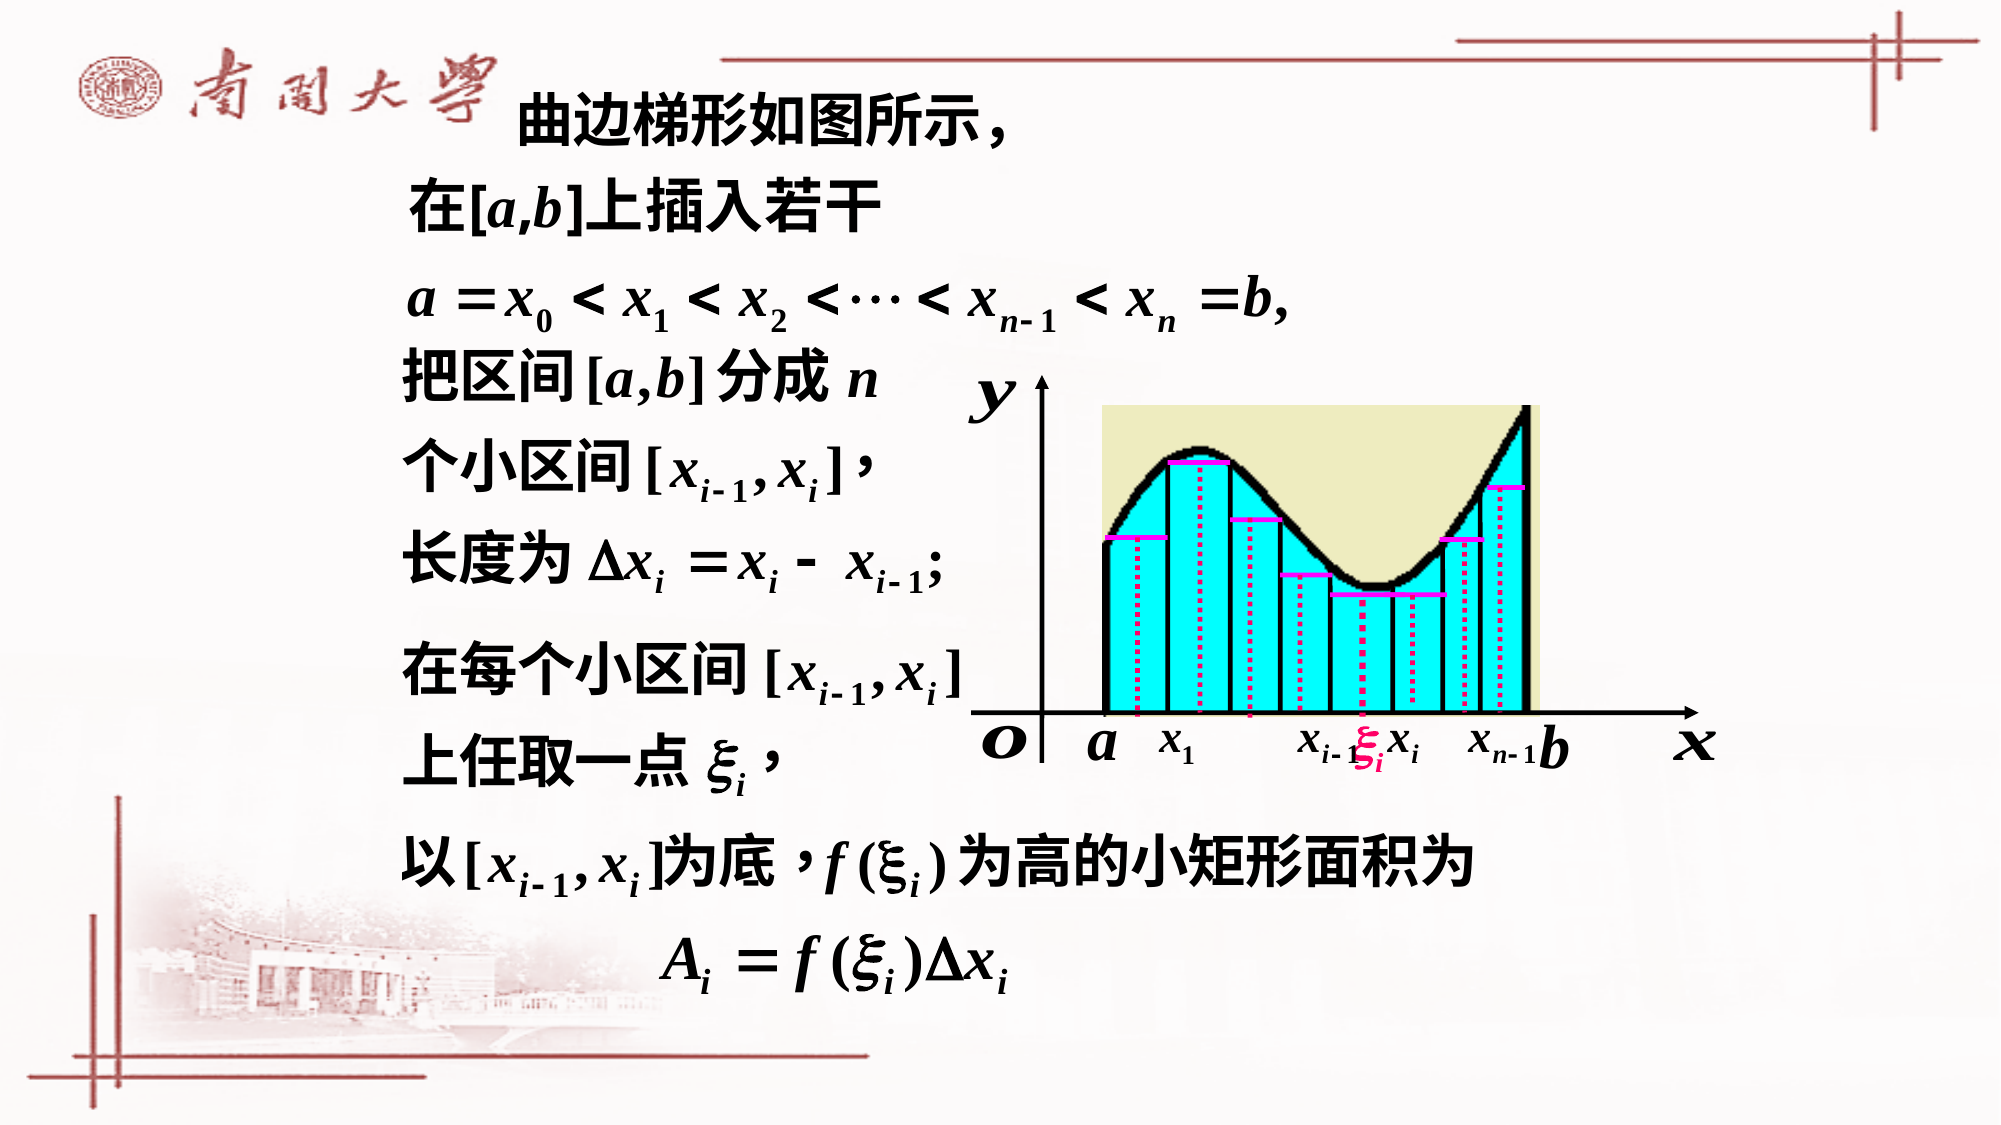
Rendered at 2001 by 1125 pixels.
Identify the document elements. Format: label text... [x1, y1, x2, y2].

text_box 曲边梯形如图所示， [501, 76, 1128, 161]
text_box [962, 374, 1726, 776]
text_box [399, 637, 963, 803]
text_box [1104, 462, 1526, 595]
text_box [1153, 712, 1538, 769]
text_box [402, 830, 1547, 904]
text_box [399, 343, 947, 601]
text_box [653, 924, 1013, 1001]
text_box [399, 168, 1301, 348]
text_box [1137, 467, 1501, 776]
